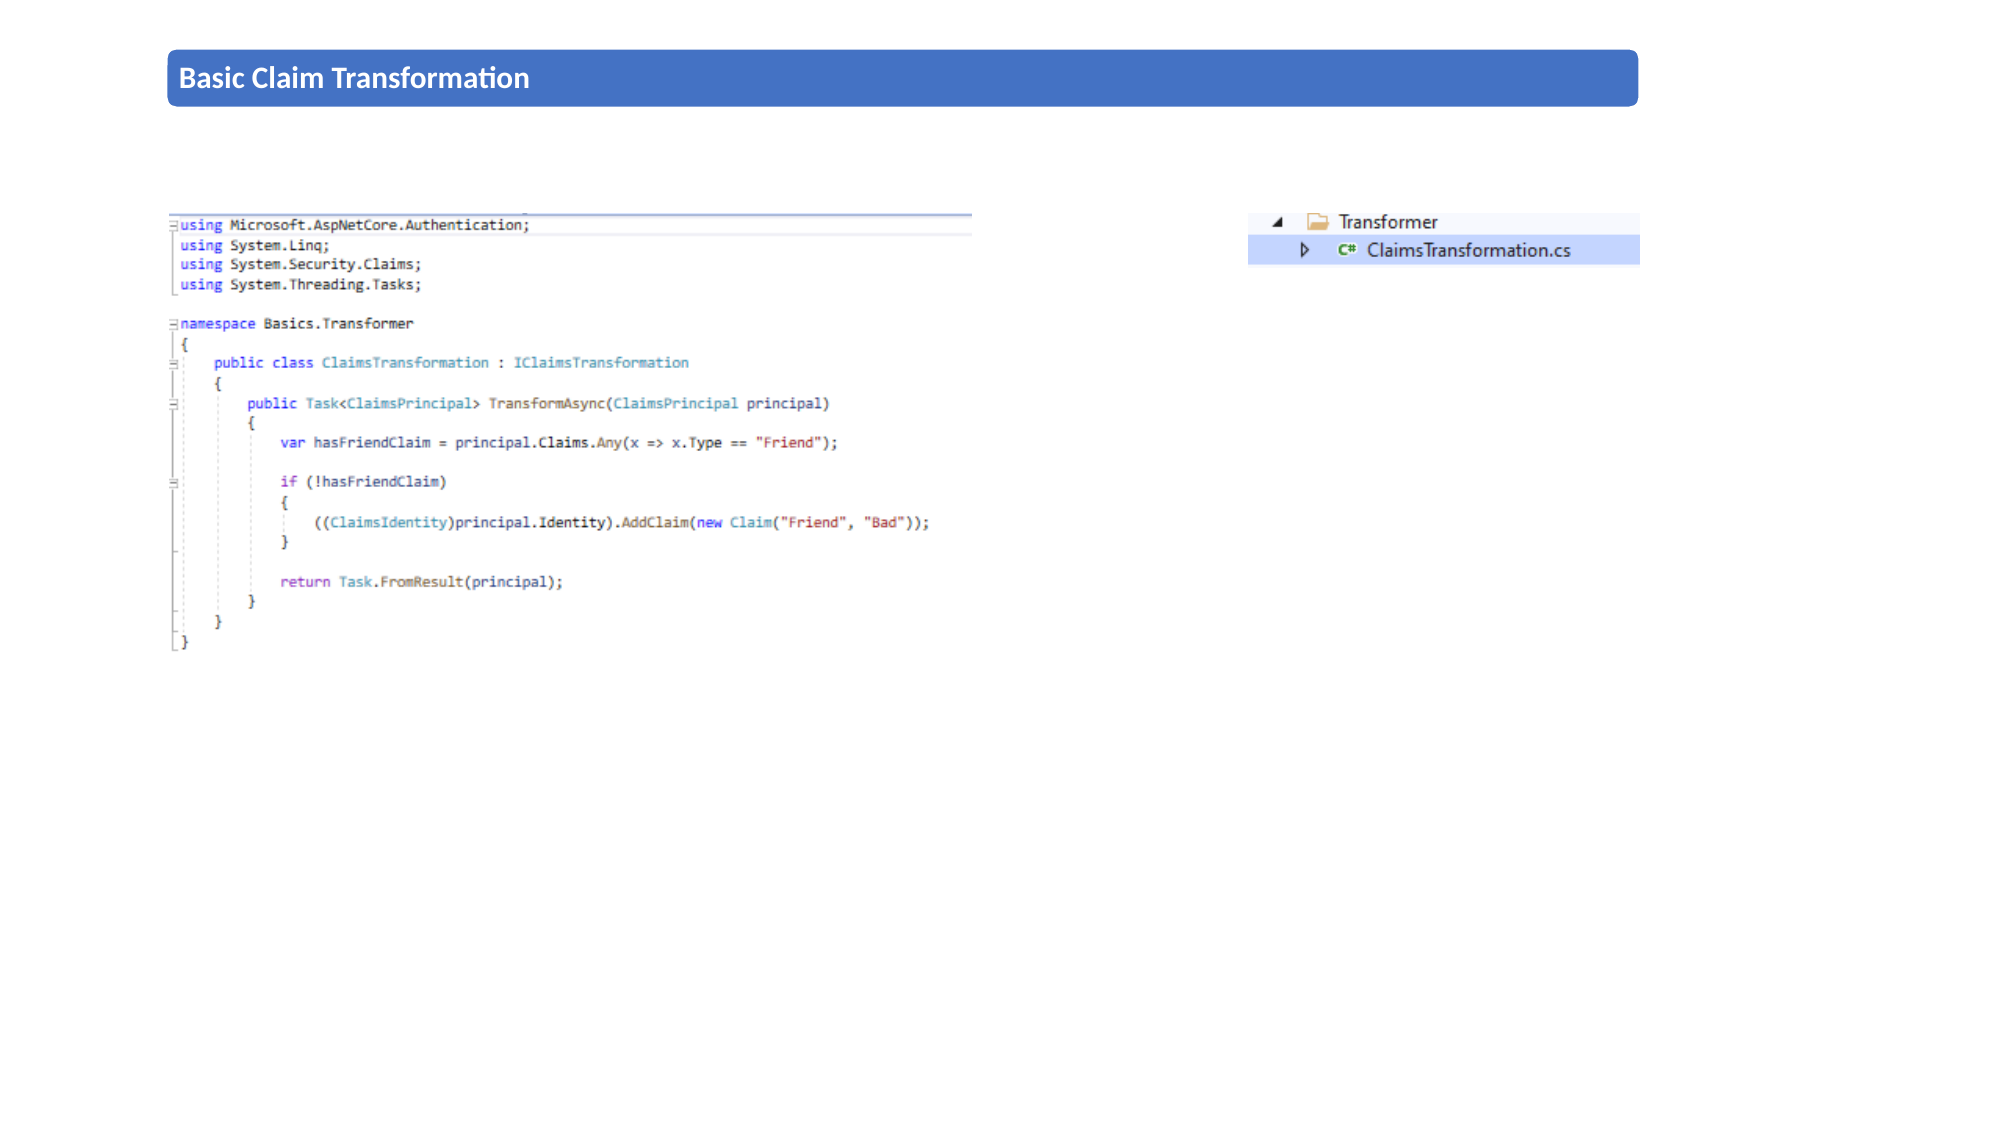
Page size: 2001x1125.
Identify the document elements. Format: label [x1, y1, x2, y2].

picture [1248, 213, 1640, 269]
picture [169, 213, 972, 692]
text_box [166, 48, 1640, 108]
